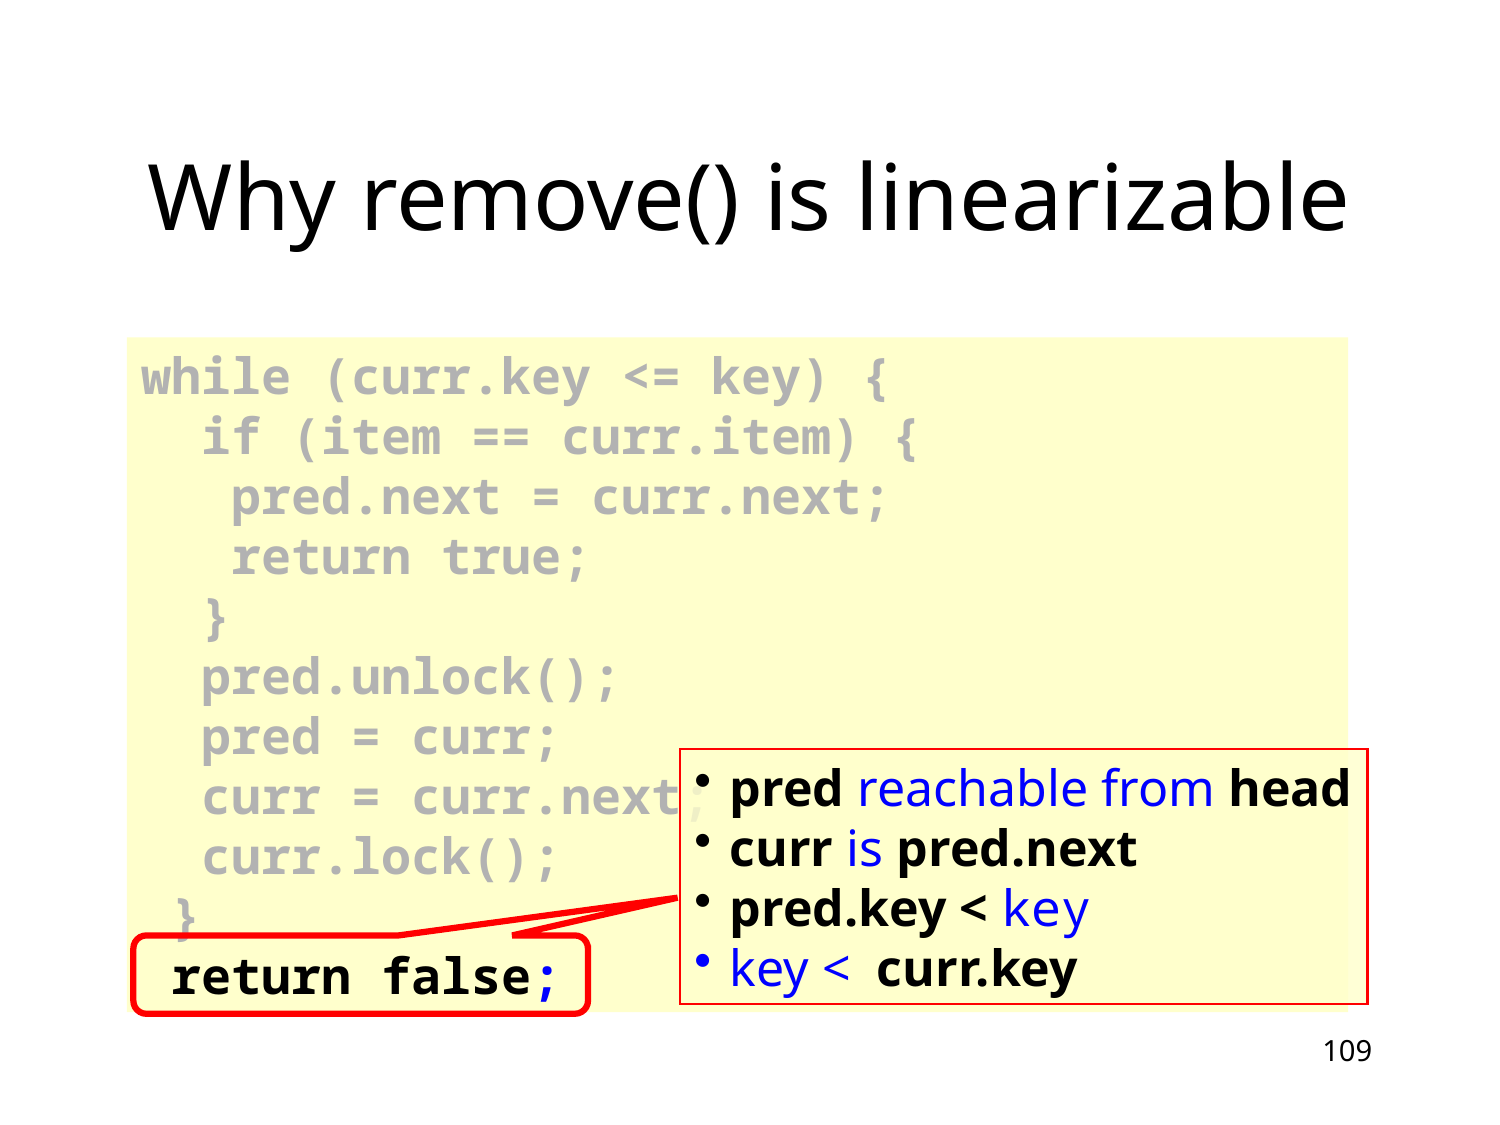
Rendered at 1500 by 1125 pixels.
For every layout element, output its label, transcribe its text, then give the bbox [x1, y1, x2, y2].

text_box while (curr.key <= key) { if (item == curr.item) { pred.next = curr.next; return true; } pred.unlock(); pred = curr; curr = curr.next; curr.lock(); } return false; [126, 337, 1349, 1013]
title Why remove() is linearizable [112, 99, 1388, 288]
slide_number 109 [1074, 1024, 1388, 1101]
text_box pred reachable from head curr is pred.next pred.key < key key < curr.key [679, 749, 1368, 1004]
text_box [133, 897, 678, 1014]
